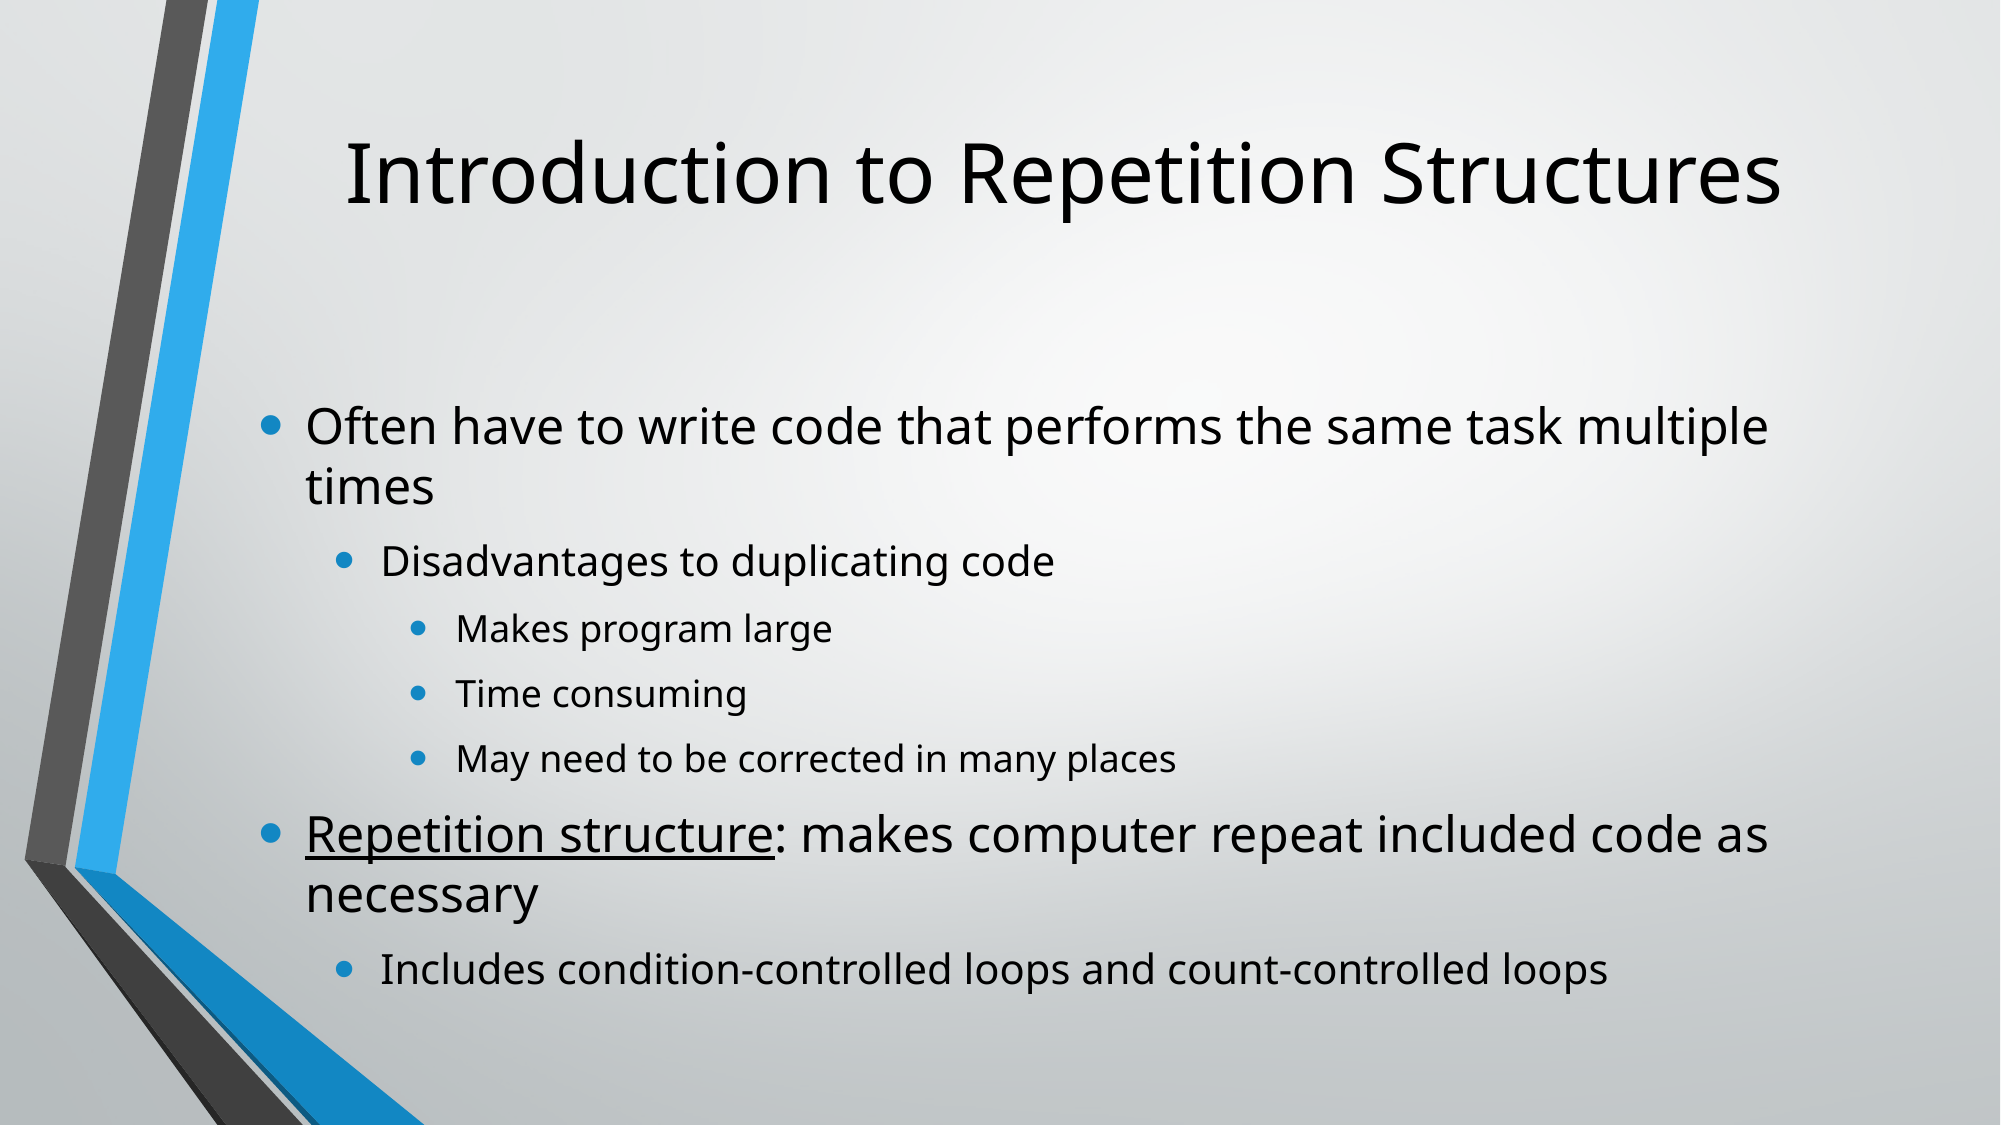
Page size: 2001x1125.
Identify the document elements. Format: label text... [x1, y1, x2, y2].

list Often have to write code that performs the same task multiple times Disadvantages to duplicating code Makes program large Time consuming May need to be corrected in many places Repetition structure: makes computer repeat included code as necessary Includes condition-controlled loops and count-controlled loops [243, 437, 1887, 950]
title Introduction to Repetition Structures [243, 112, 1887, 400]
